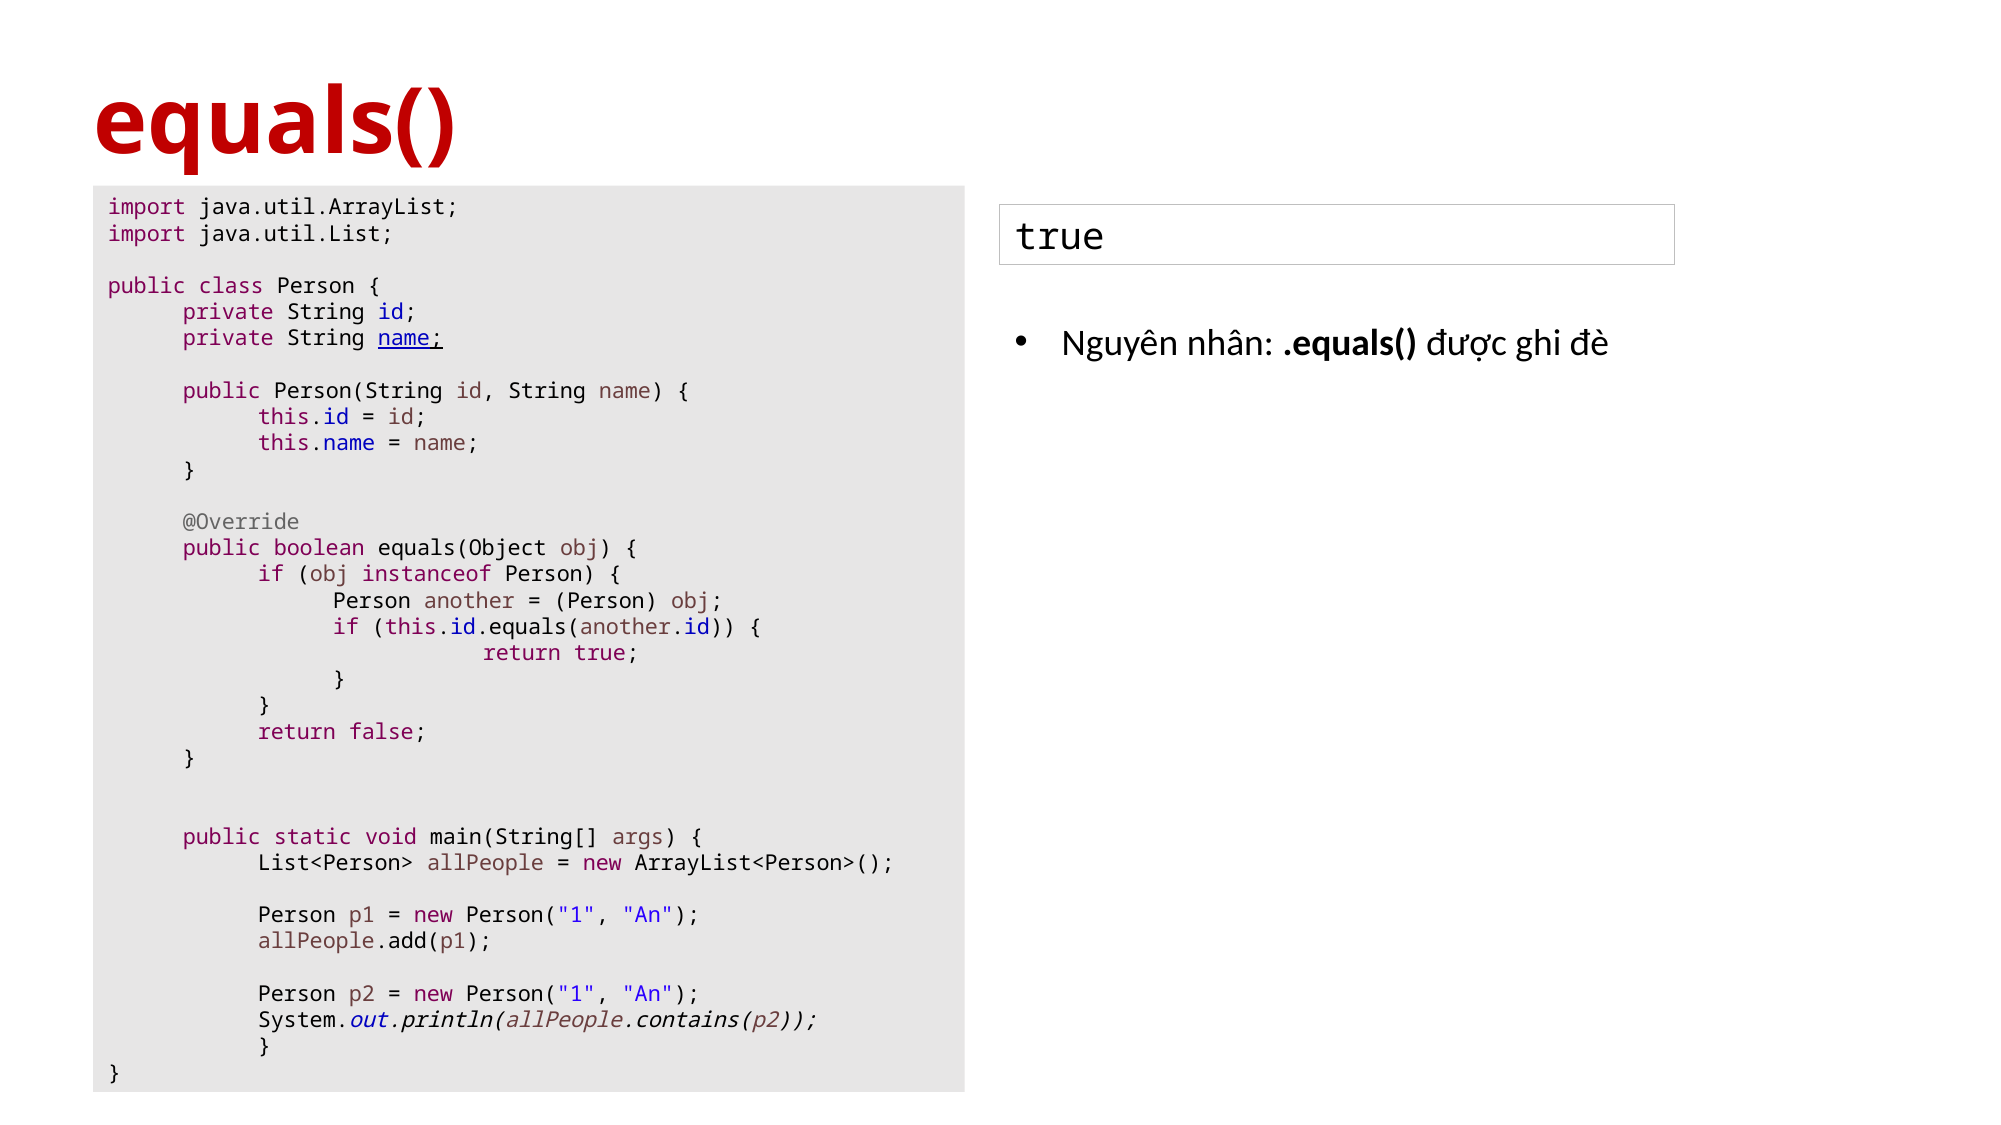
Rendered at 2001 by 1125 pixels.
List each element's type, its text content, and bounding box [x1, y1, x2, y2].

text_box true [999, 204, 1675, 265]
text_box Nguyên nhân: .equals() được ghi đè [999, 296, 1866, 371]
title equals() [93, 66, 1789, 186]
text_box import java.util.ArrayList; import java.util.List; public class Person { private String id; private String name; public Person(String id, String name) { this.id = id; this.name = name; } @Override public boolean equals(Object obj) { if (obj instanceof Person) { Person another = (Person) obj; if (this.id.equals(another.id)) { return true; } } return false; } public static void main(String[] args) { List<Person> allPeople = new ArrayList<Person>(); Person p1 = new Person("1", "An"); allPeople.add(p1); Person p2 = new Person("1", "An"); System.out.println(allPeople.contains(p2)); } } [93, 185, 965, 1092]
